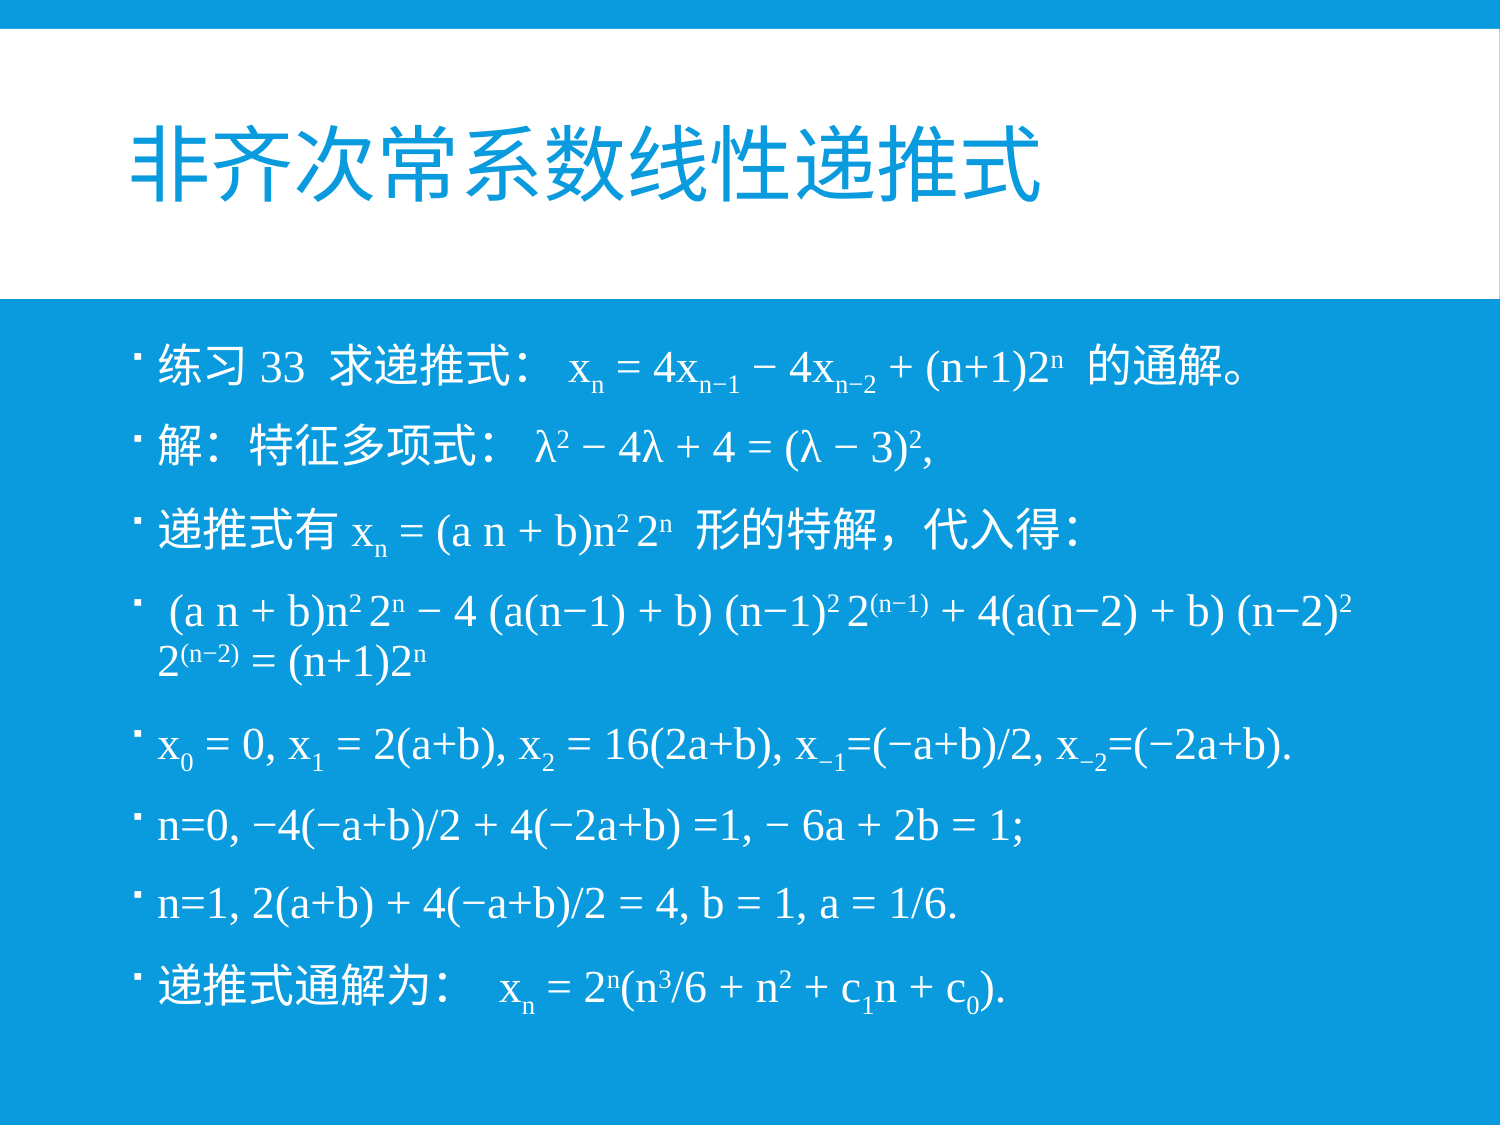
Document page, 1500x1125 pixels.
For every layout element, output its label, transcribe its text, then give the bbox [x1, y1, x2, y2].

title 非齐次常系数线性递推式 [112, 46, 1388, 295]
list 练习33 求递推式：xn = 4xn−1 − 4xn−2 + (n+1)2n 的通解。 解：特征多项式：λ2 − 4λ + 4 = (λ − 3)2, 递推式有xn = (a n + b)n2 2n 形的特解，代入得： (a n + b)n2 2n − 4 (a(n−1) + b) (n−1)2 2(n−1) + 4(a(n−2) + b) (n−2)2 2(n−2) = (n+1)2n x0 = 0, x1 = 2(a+b), x2 = 16(2a+b), x−1=(−a+b)/2, x−2=(−2a+b). n=0, −4(−a+b)/2 + 4(−2a+b) =1, − 6a + 2b = 1; n=1, 2(a+b) + 4(−a+b)/2 = 4, b = 1, a = 1/6. 递推式通解为： xn = 2n(n3/6 + n2 + c1n + c0). [112, 329, 1388, 1020]
